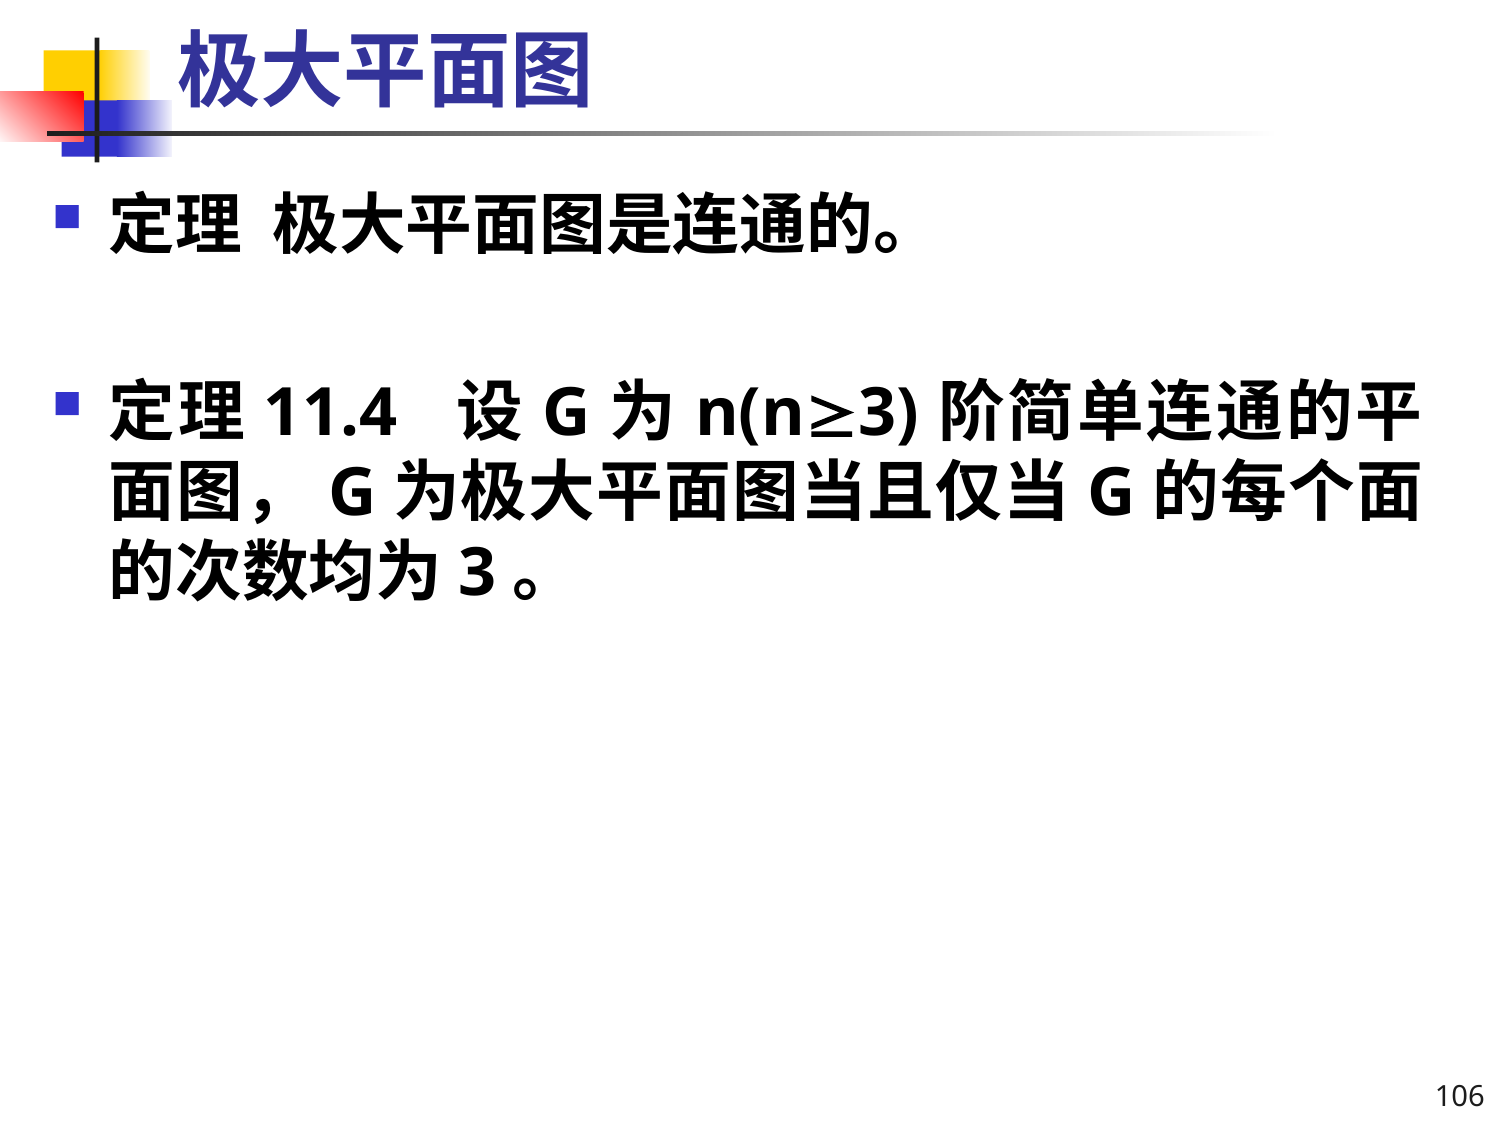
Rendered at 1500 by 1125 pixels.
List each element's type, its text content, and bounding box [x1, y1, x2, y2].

footer 106 [1299, 1062, 1500, 1125]
title 极大平面图 [162, 24, 1425, 125]
text_box 定理 极大平面图是连通的。 定理11.4 设G为n(n3)阶简单连通的平面图，G为极大平面图当且仅当G的每个面的次数均为3。 [37, 174, 1438, 617]
